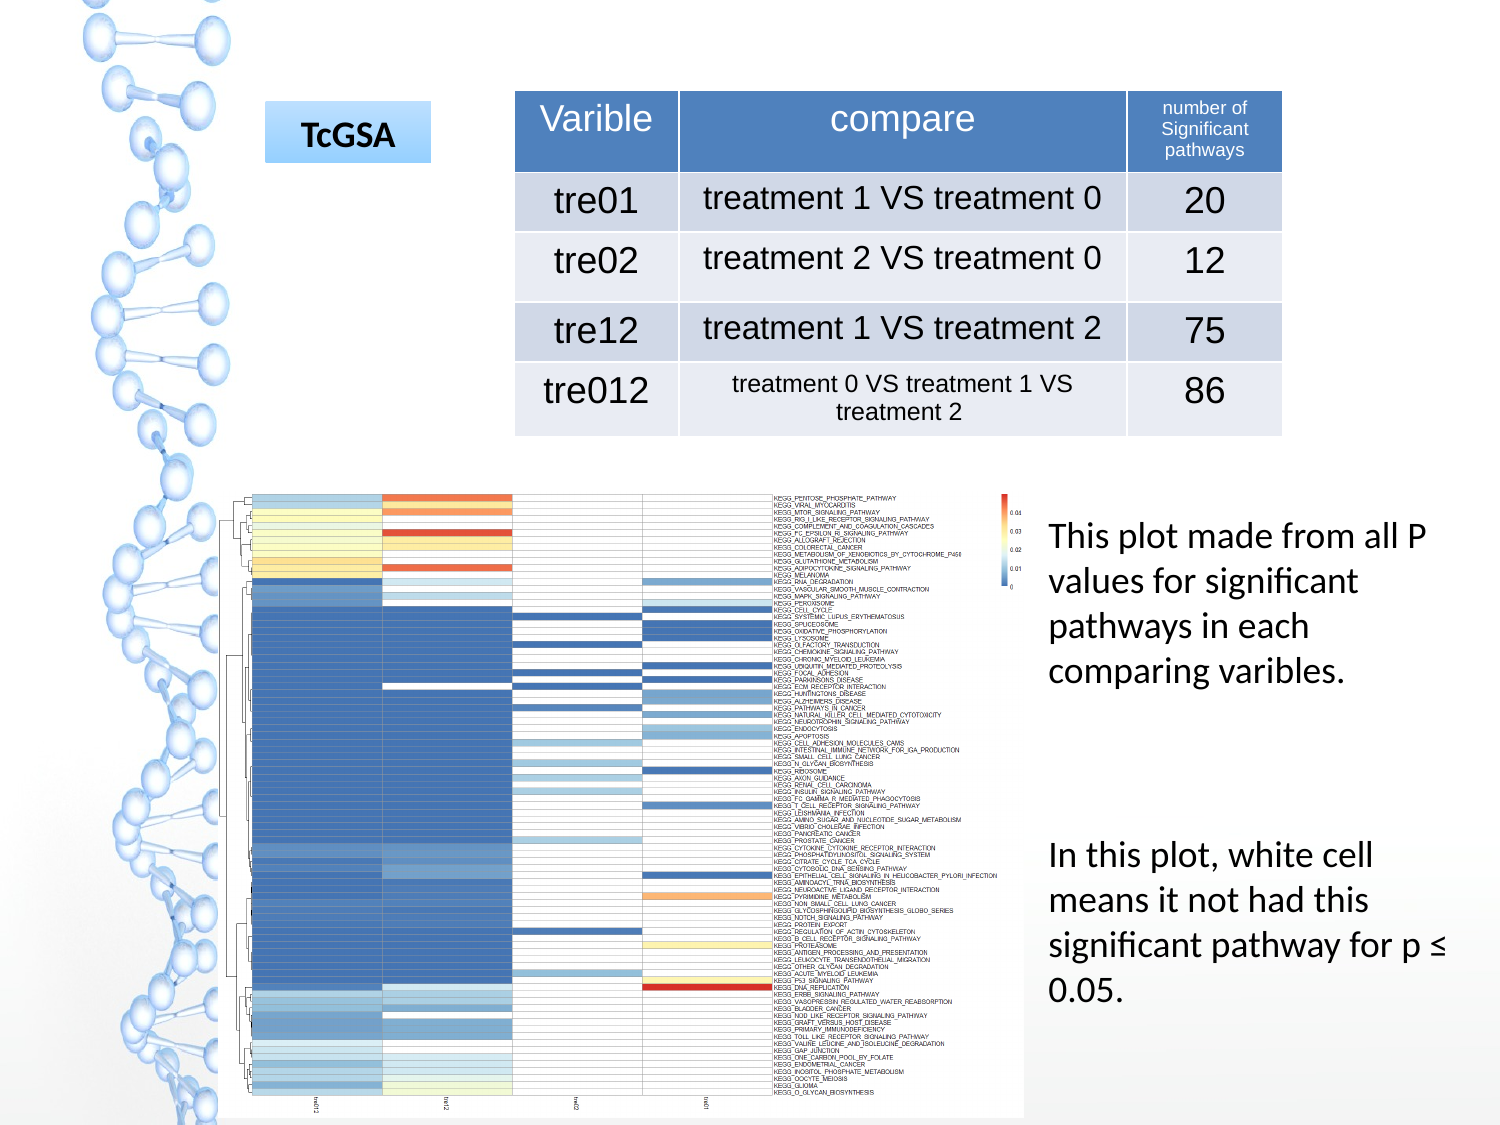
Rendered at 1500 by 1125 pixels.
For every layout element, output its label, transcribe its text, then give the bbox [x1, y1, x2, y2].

table_cell treatment 1 VS treatment 2 [680, 303, 1126, 361]
text_box TcGSA [264, 100, 433, 164]
table_cell 75 [1128, 303, 1282, 361]
text_box This plot made from all P values for significant pathways in each comparing varibles. [1033, 503, 1483, 699]
table_header number of Significant pathways [1128, 91, 1282, 172]
table_header Varible [515, 91, 678, 172]
table_cell treatment 1 VS treatment 0 [680, 173, 1126, 231]
table_cell 12 [1128, 233, 1282, 301]
table_header compare [680, 91, 1126, 172]
table_cell tre02 [515, 233, 678, 301]
table_cell tre12 [515, 303, 678, 361]
picture [0, 0, 1500, 1125]
table_cell 20 [1128, 173, 1282, 231]
table_cell treatment 2 VS treatment 0 [680, 233, 1126, 301]
table_cell tre012 [515, 363, 678, 436]
table_cell tre01 [515, 173, 678, 231]
text_box In this plot, white cell means it not had this significant pathway for p ≤ 0.05. [1033, 822, 1489, 1017]
table_cell 86 [1128, 363, 1282, 436]
table_cell treatment 0 VS treatment 1 VS treatment 2 [680, 363, 1126, 436]
